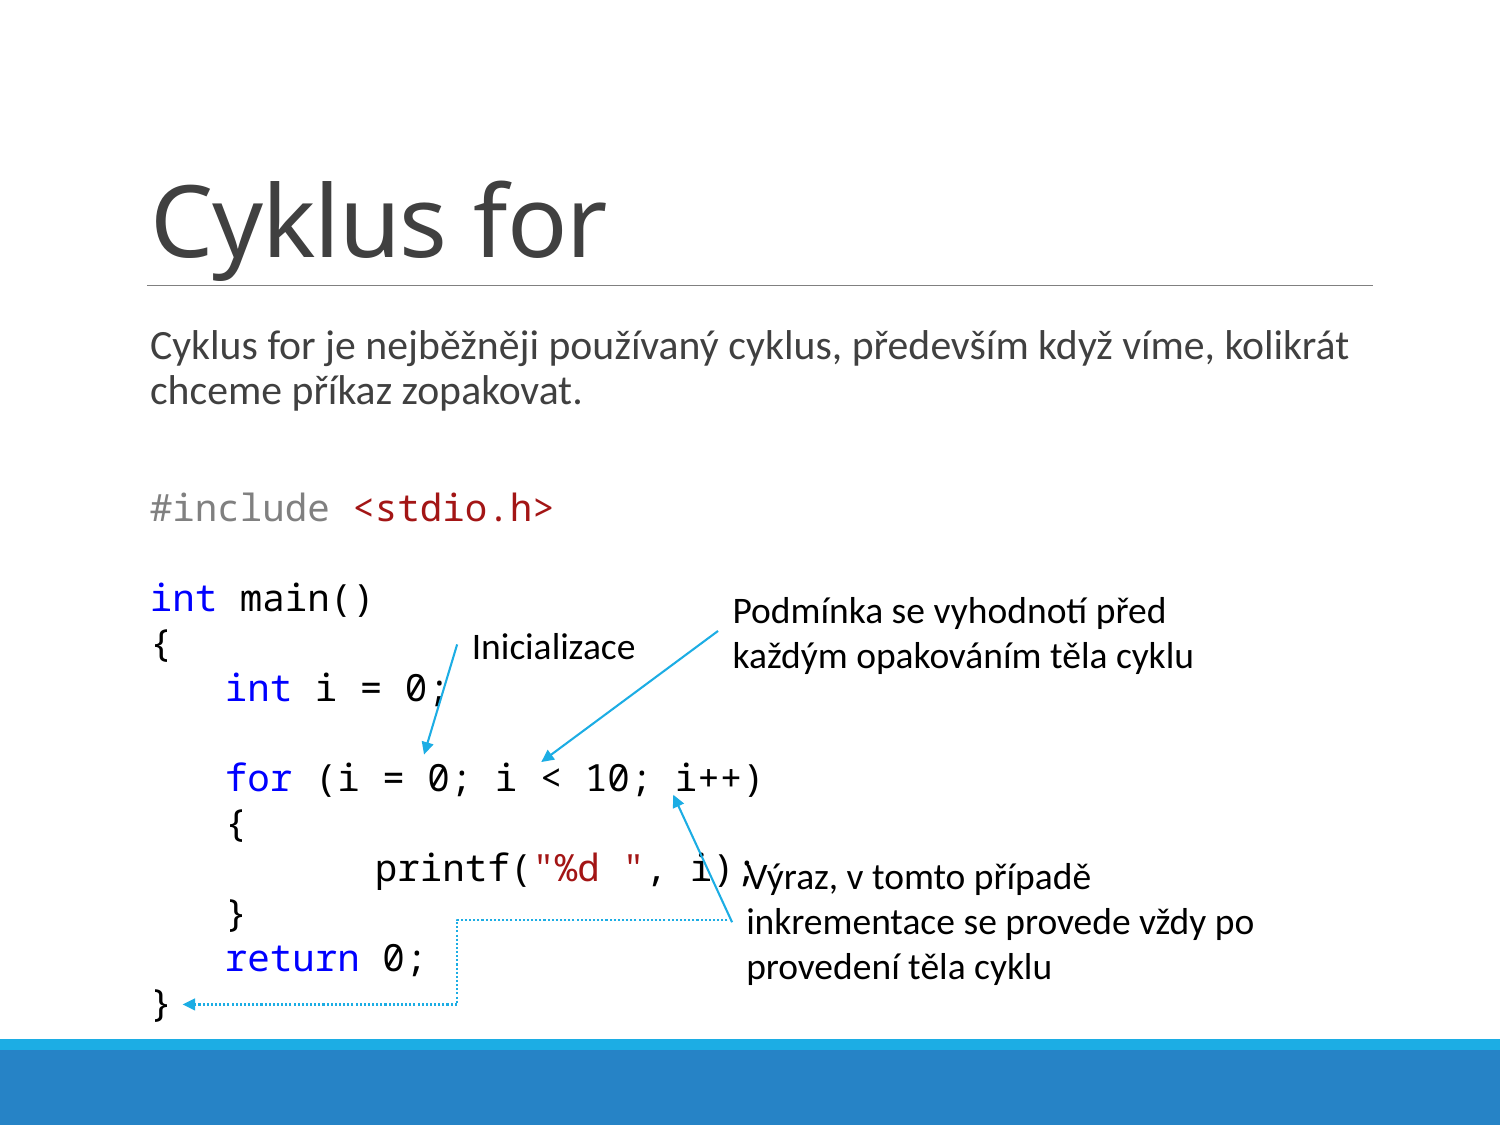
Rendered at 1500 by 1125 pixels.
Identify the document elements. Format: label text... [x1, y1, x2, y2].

text_box Podmínka se vyhodnotí před každým opakováním těla cyklu [717, 578, 1278, 684]
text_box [540, 631, 719, 763]
title Cyklus for [135, 47, 1373, 285]
text_box Výraz, v tomto případě inkrementace se provede vždy po provedení těla cyklu [740, 844, 1293, 995]
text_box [182, 919, 732, 1005]
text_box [423, 644, 458, 755]
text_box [672, 794, 733, 923]
list Cyklus for je nejběžněji používaný cyklus, především když víme, kolikrát chceme příkaz zopakovat. [135, 316, 1373, 476]
text_box #include <stdio.h> int main() { int i = 0; for (i = 0; i < 10; i++) { printf("%d ", i); } return 0; } [135, 476, 1373, 1032]
text_box Inicializace [457, 614, 662, 675]
